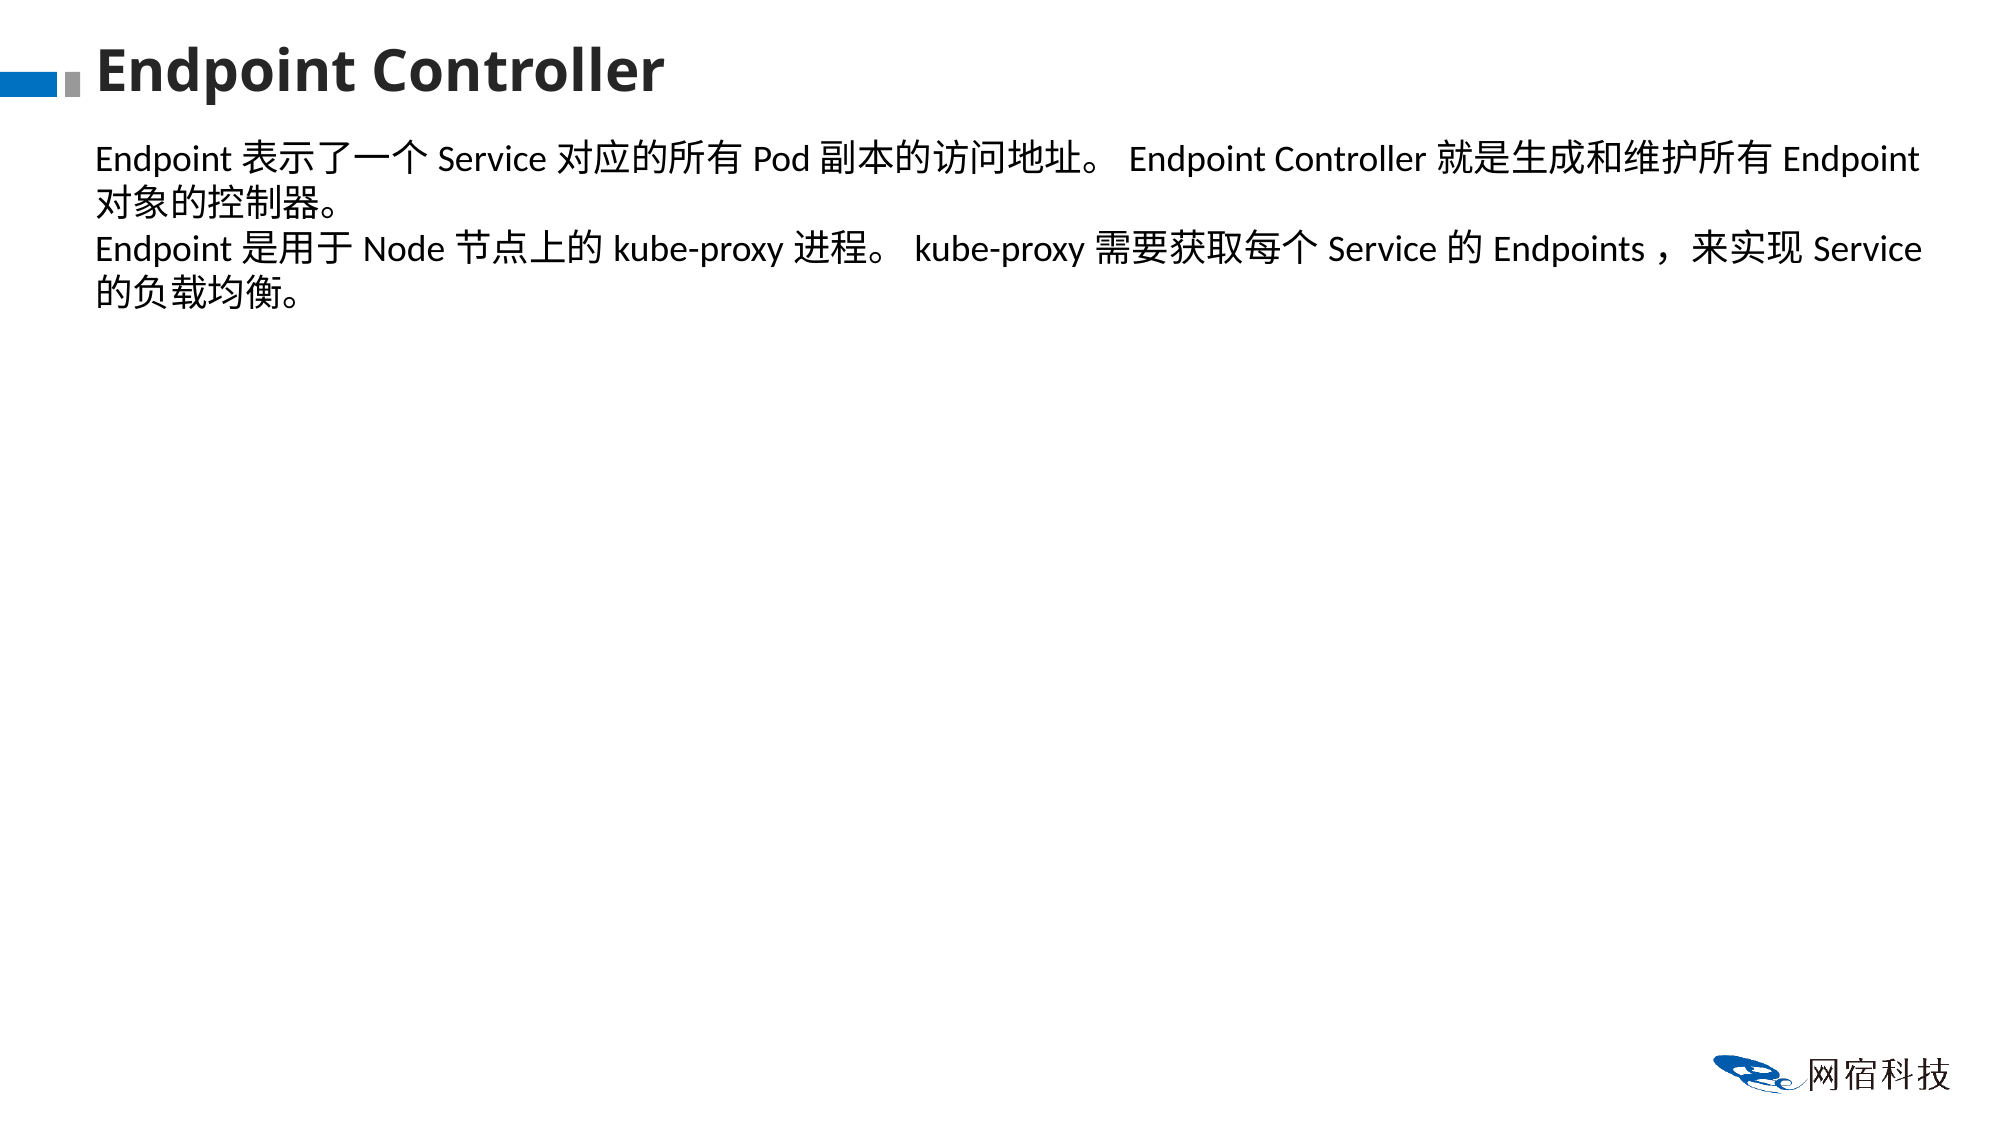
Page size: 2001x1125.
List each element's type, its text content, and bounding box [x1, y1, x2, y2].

text_box [64, 71, 81, 98]
text_box Endpoint表示了一个Service对应的所有Pod副本的访问地址。Endpoint Controller就是生成和维护所有Endpoint对象的控制器。 Endpoint是用于Node节点上的kube-proxy进程。kube-proxy需要获取每个Service的Endpoints，来实现Service的负载均衡。 [80, 126, 1972, 322]
text_box Endpoint Controller [80, 25, 903, 126]
picture [1694, 1038, 1972, 1110]
text_box [0, 71, 58, 98]
